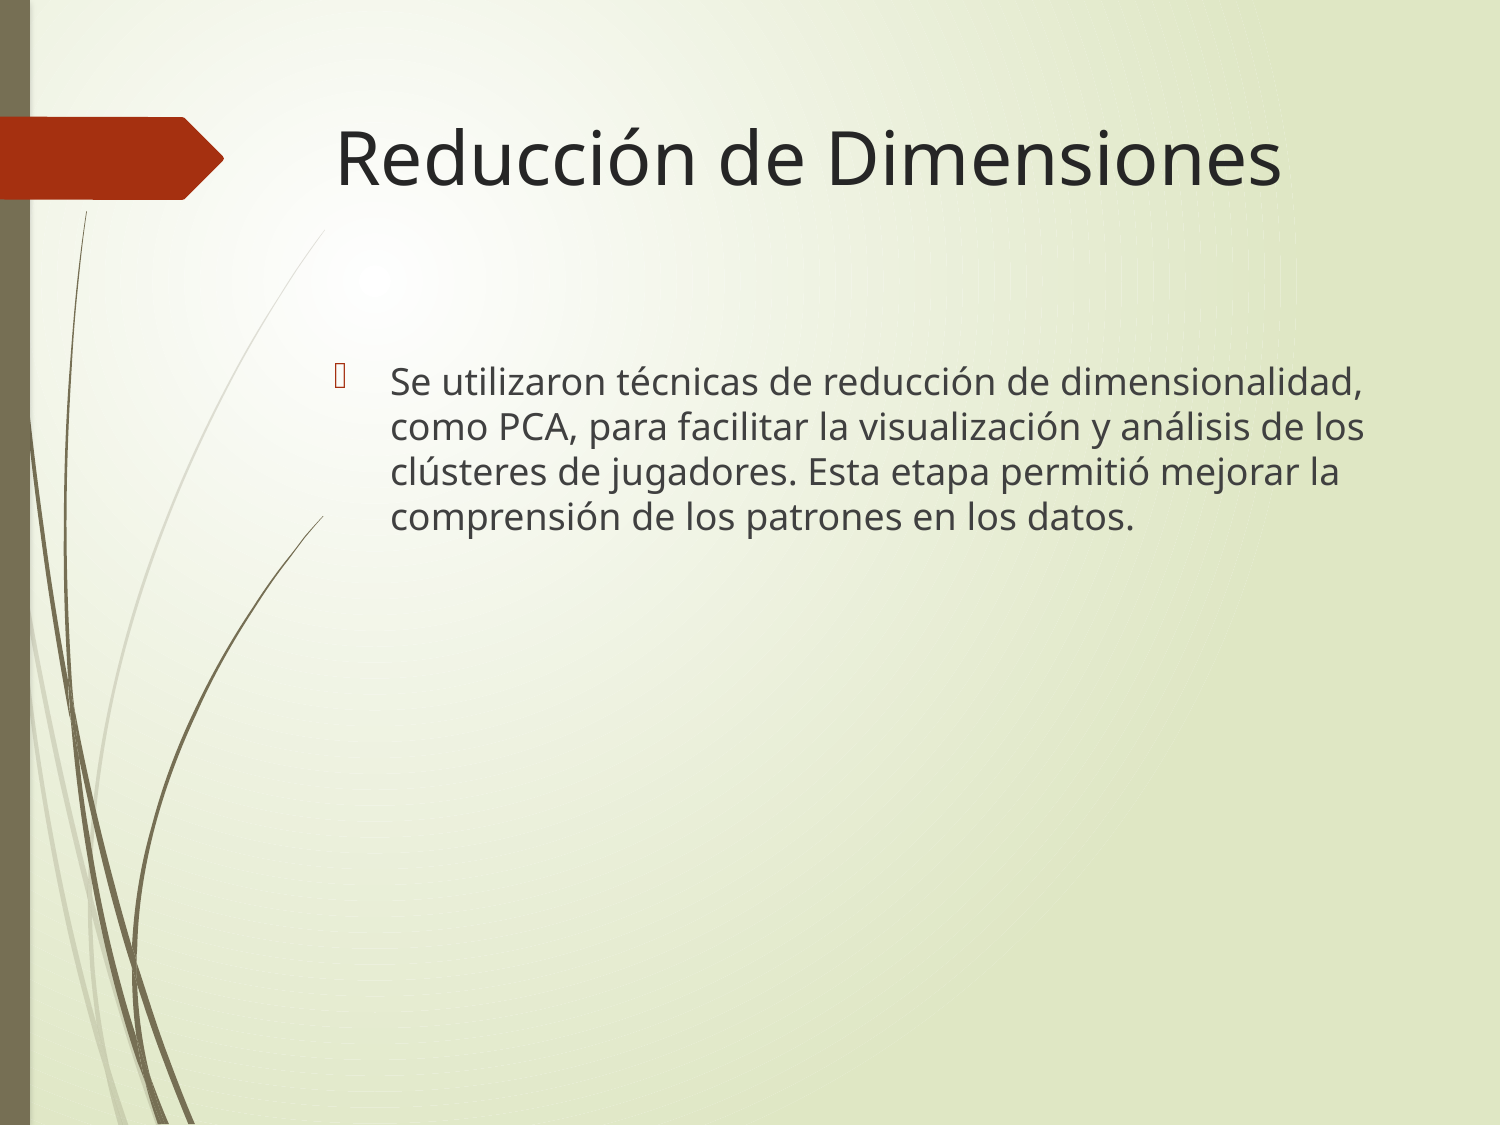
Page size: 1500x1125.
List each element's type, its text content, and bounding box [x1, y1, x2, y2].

title Reducción de Dimensiones [319, 102, 1400, 313]
list Se utilizaron técnicas de reducción de dimensionalidad, como PCA, para facilitar la visualización y análisis de los clústeres de jugadores. Esta etapa permitió mejorar la comprensión de los patrones en los datos. [318, 350, 1400, 970]
